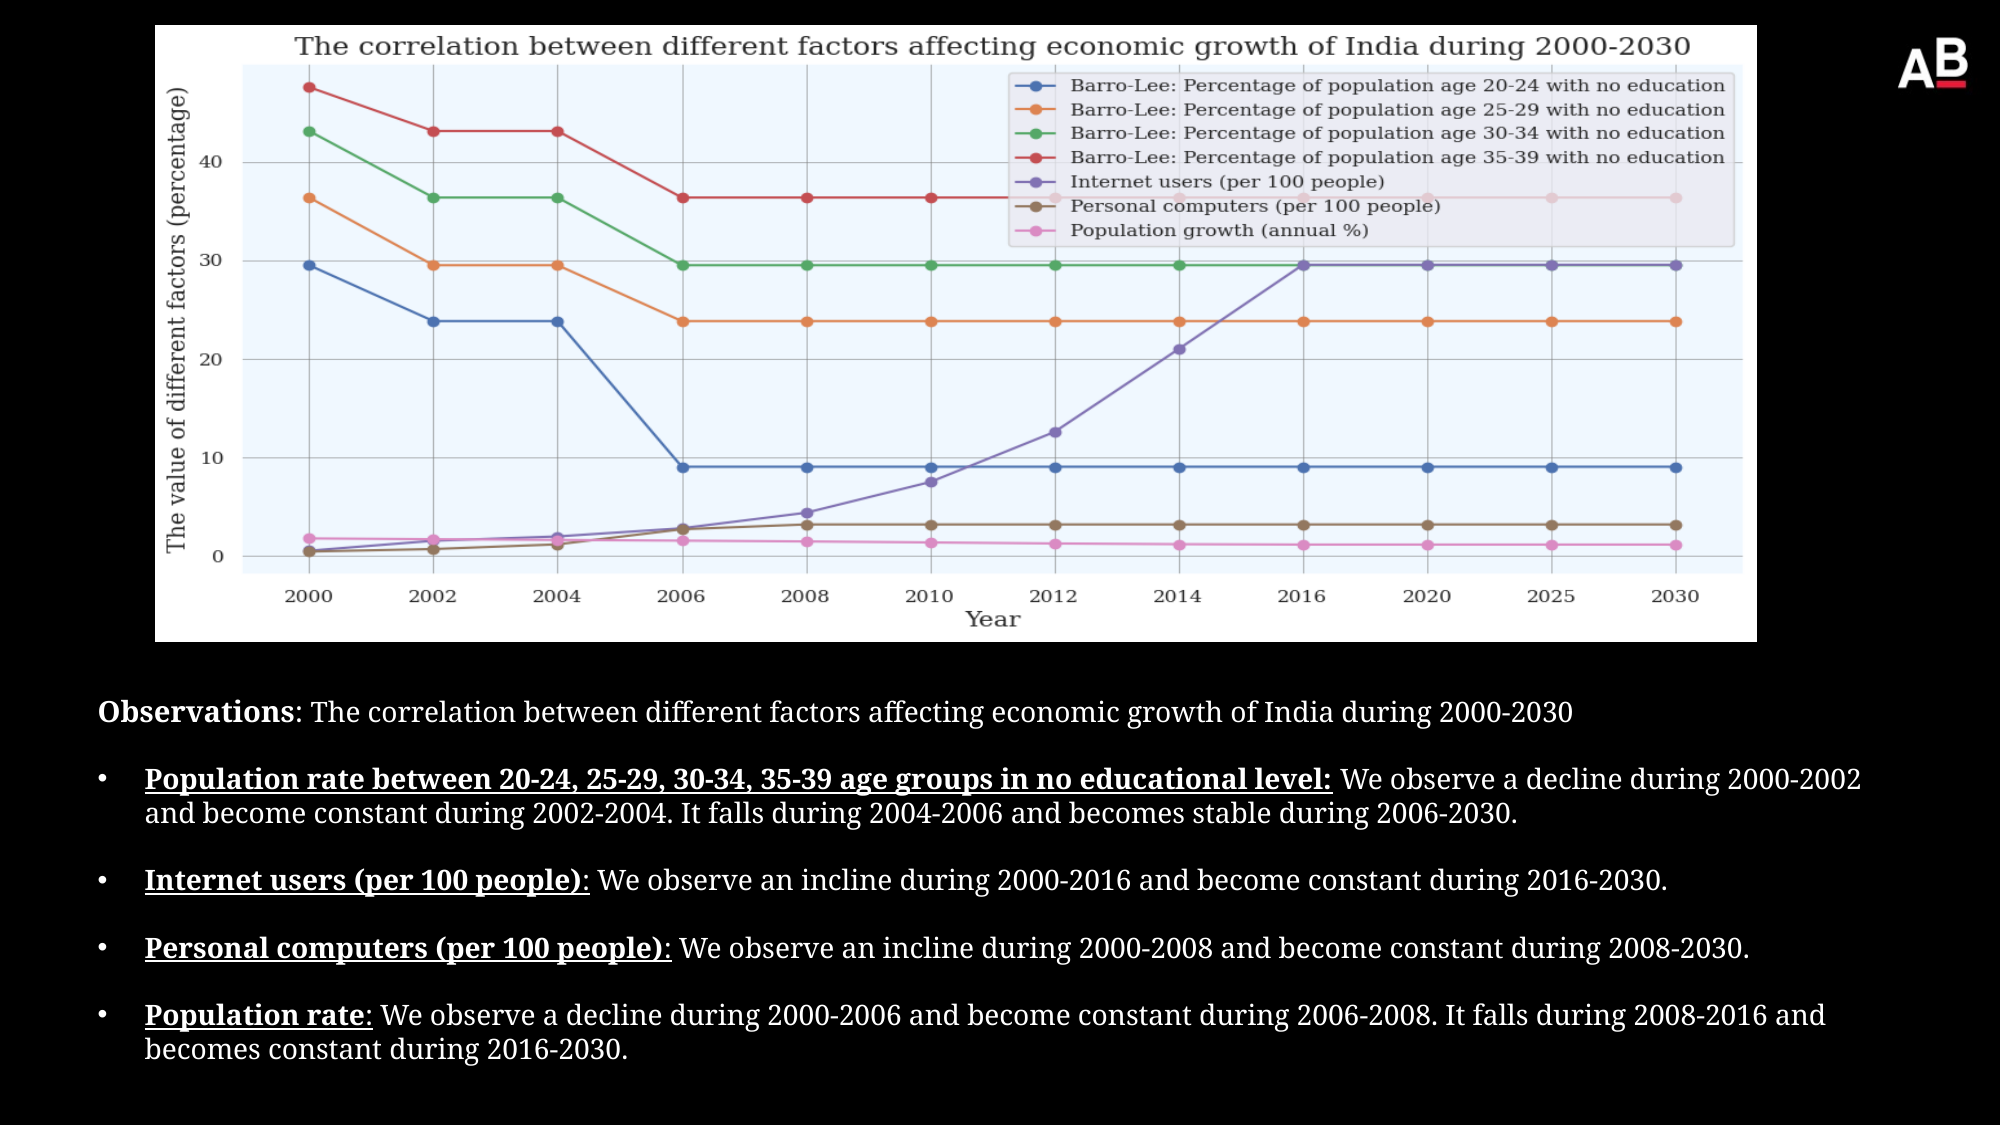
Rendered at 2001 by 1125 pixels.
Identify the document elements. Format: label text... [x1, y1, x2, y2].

picture [154, 25, 1757, 643]
picture [1880, 10, 1986, 116]
text_box Observations: The correlation between different factors affecting economic growth of India during 2000-2030 Population rate between 20-24, 25-29, 30-34, 35-39 age groups in no educational level: We observe a decline during 2000-2002 and become constant during 2002-2004. It falls during 2004-2006 and becomes stable during 2006-2030. Internet users (per 100 people): We observe an incline during 2000-2016 and become constant during 2016-2030. Personal computers (per 100 people): We observe an incline during 2000-2008 and become constant during 2008-2030. Population rate: We observe a decline during 2000-2006 and become constant during 2006-2008. It falls during 2008-2016 and becomes constant during 2016-2030. [82, 685, 1929, 1073]
